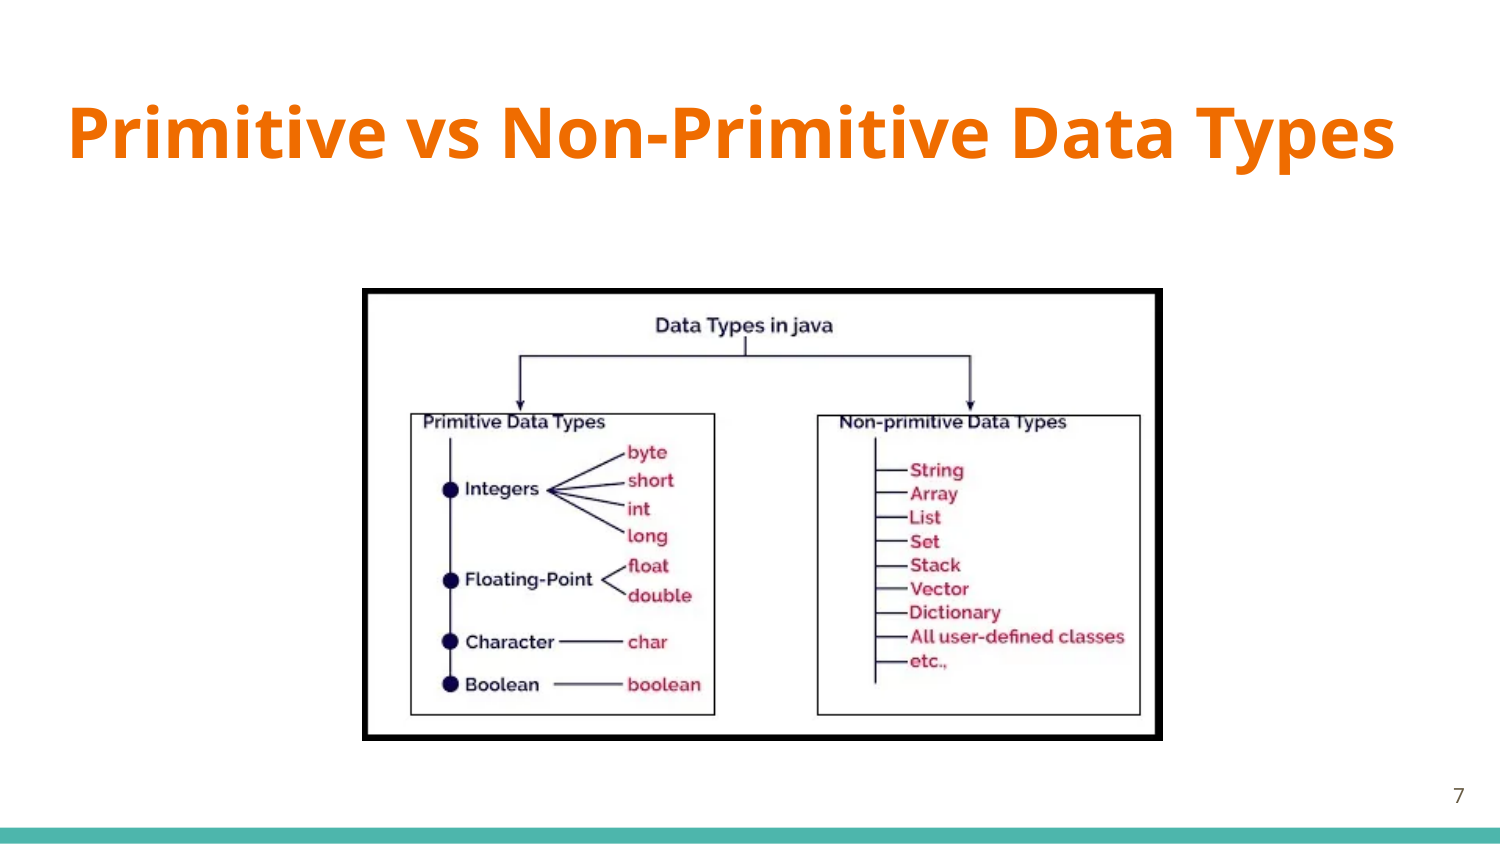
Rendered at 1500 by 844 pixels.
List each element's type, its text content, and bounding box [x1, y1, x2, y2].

slide_number ‹#› [1389, 764, 1480, 830]
title Primitive vs Non-Primitive Data Types [51, 72, 1449, 189]
picture [362, 288, 1164, 741]
